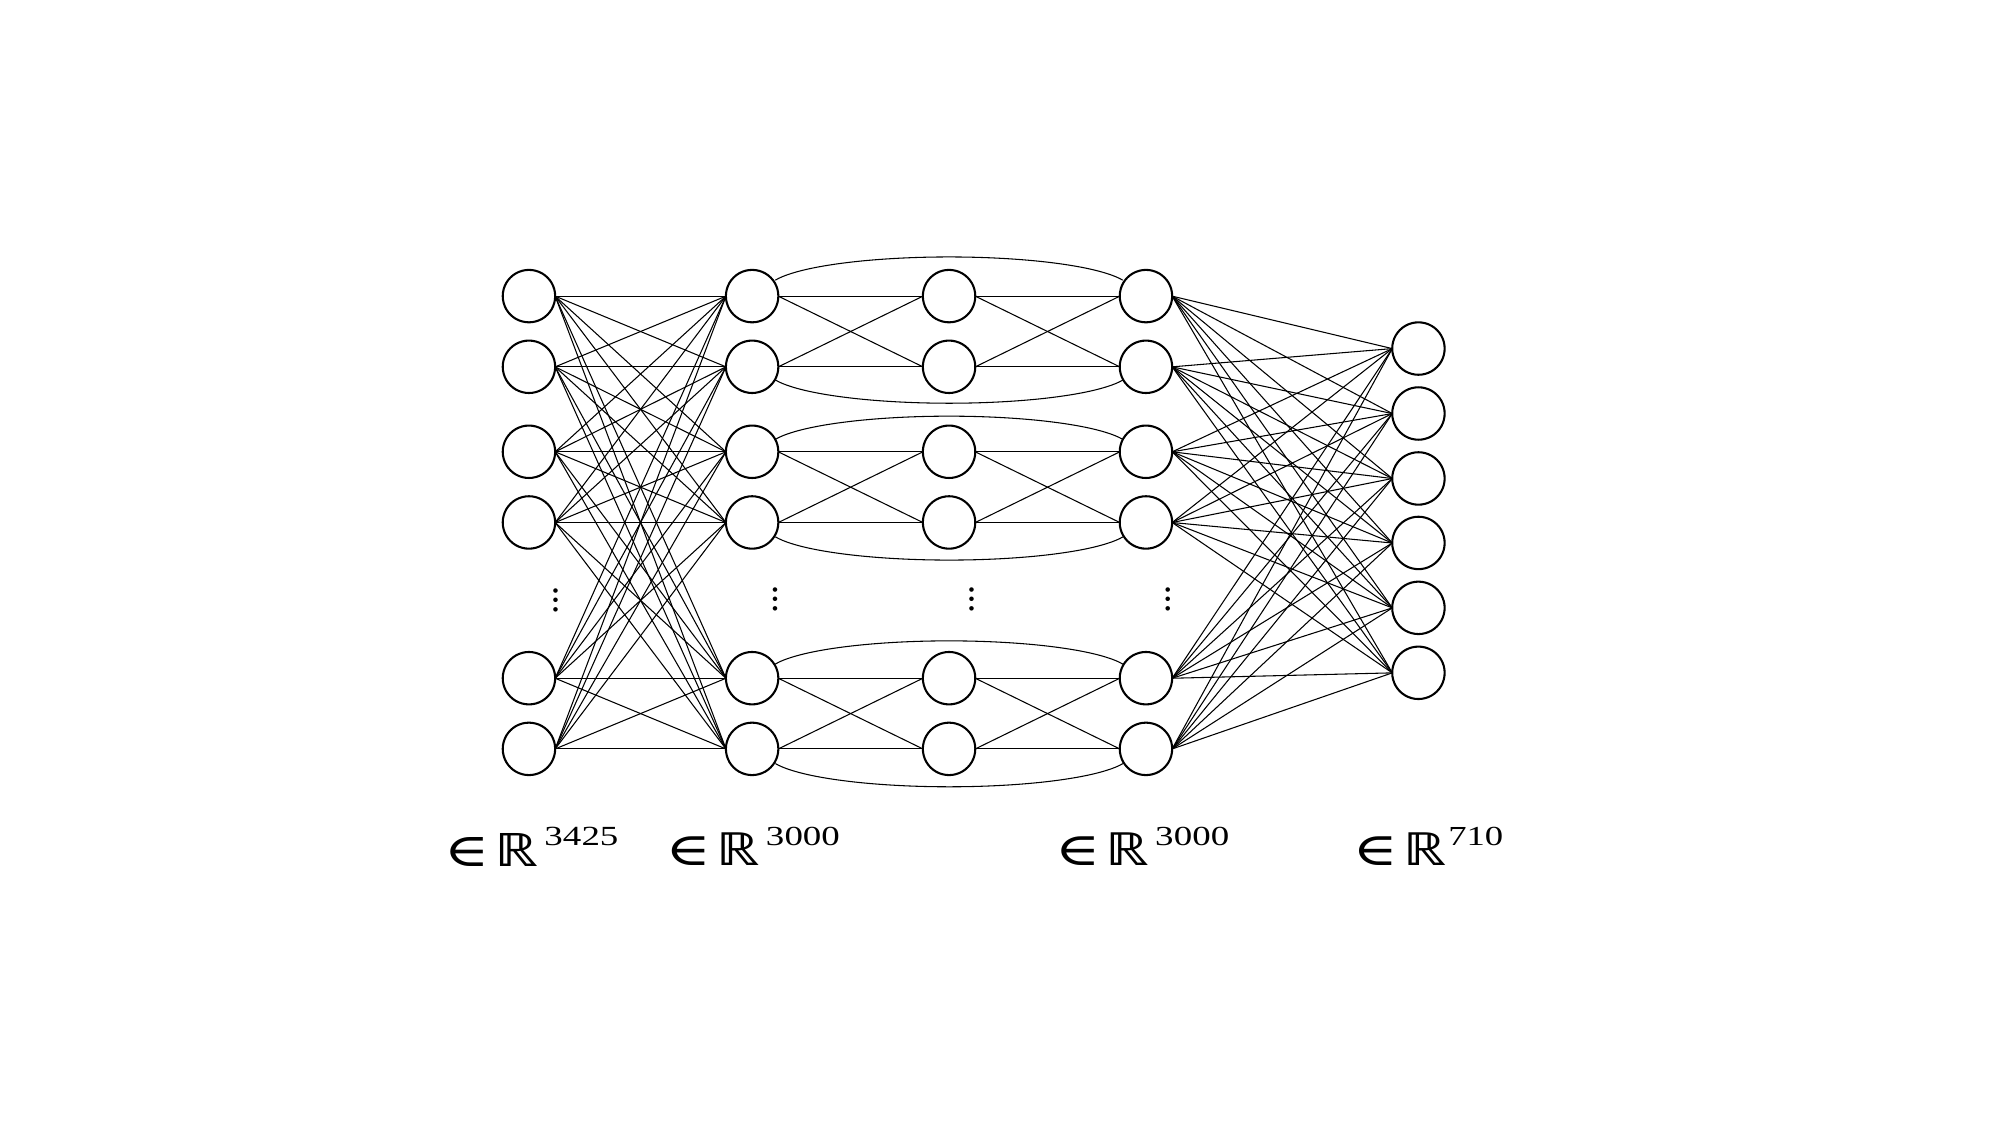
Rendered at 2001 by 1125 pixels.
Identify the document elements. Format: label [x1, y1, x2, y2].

text_box [443, 256, 1506, 878]
